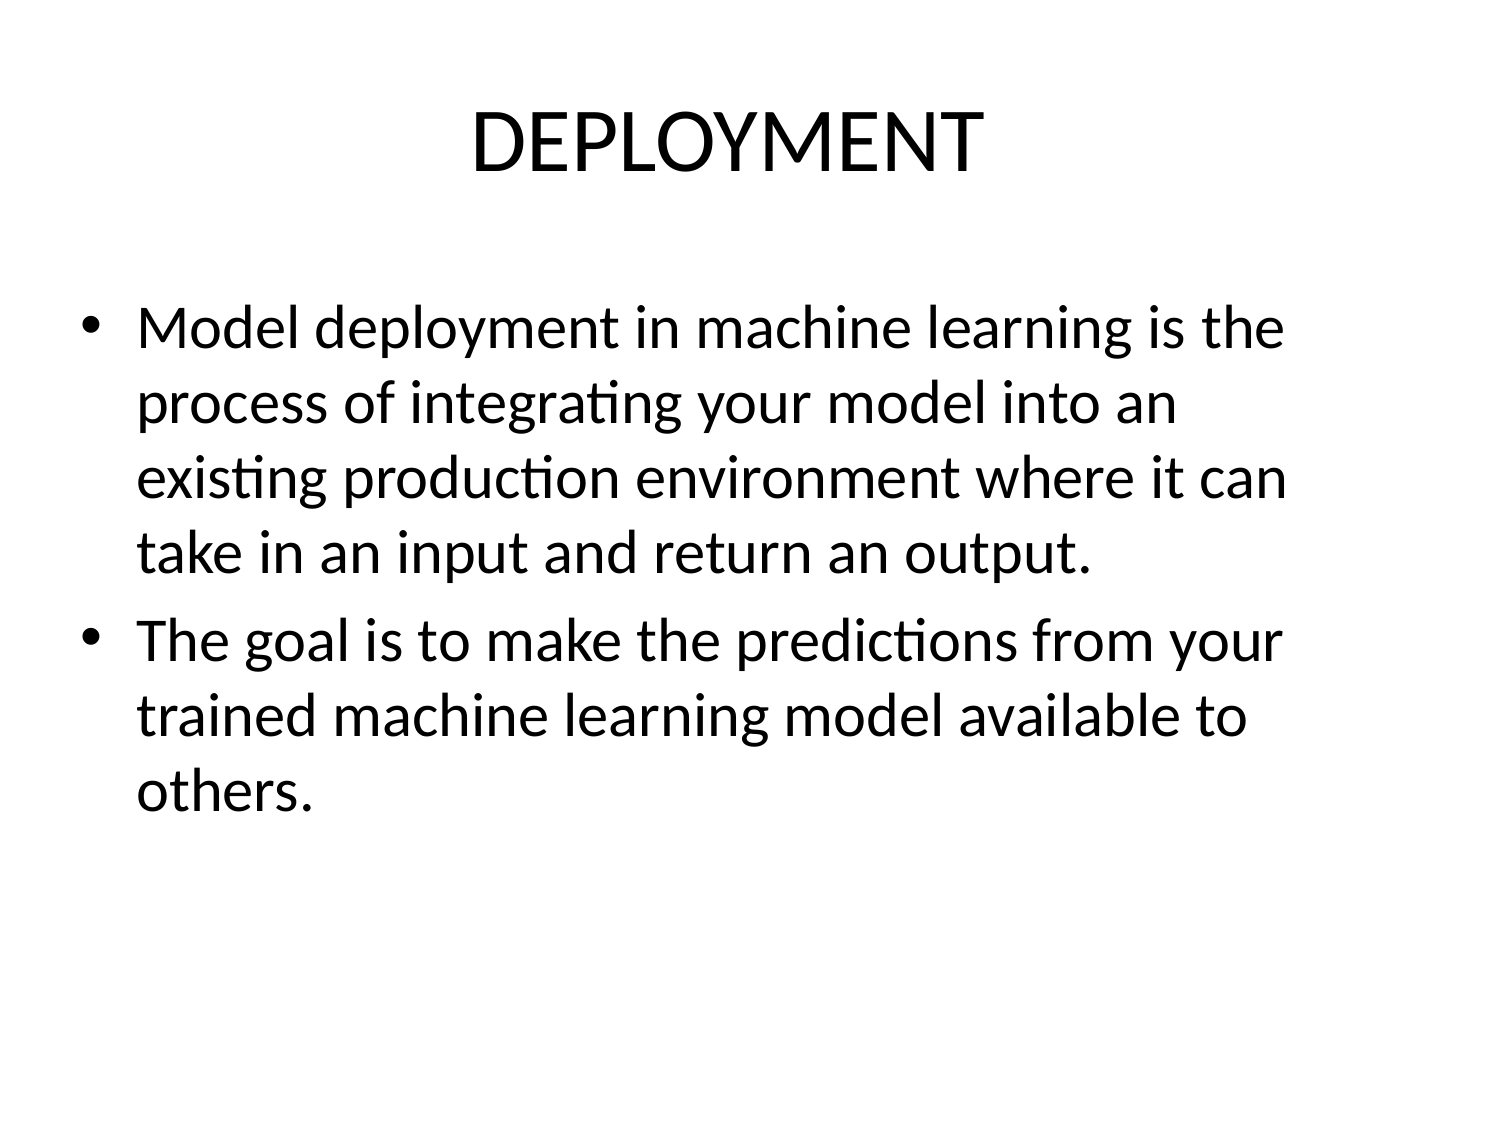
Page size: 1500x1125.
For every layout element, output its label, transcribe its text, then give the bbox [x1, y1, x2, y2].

title DEPLOYMENT [53, 66, 1404, 204]
list Model deployment in machine learning is the process of integrating your model into an existing production environment where it can take in an input and return an output. The goal is to make the predictions from your trained machine learning model available to others. [64, 278, 1400, 1024]
